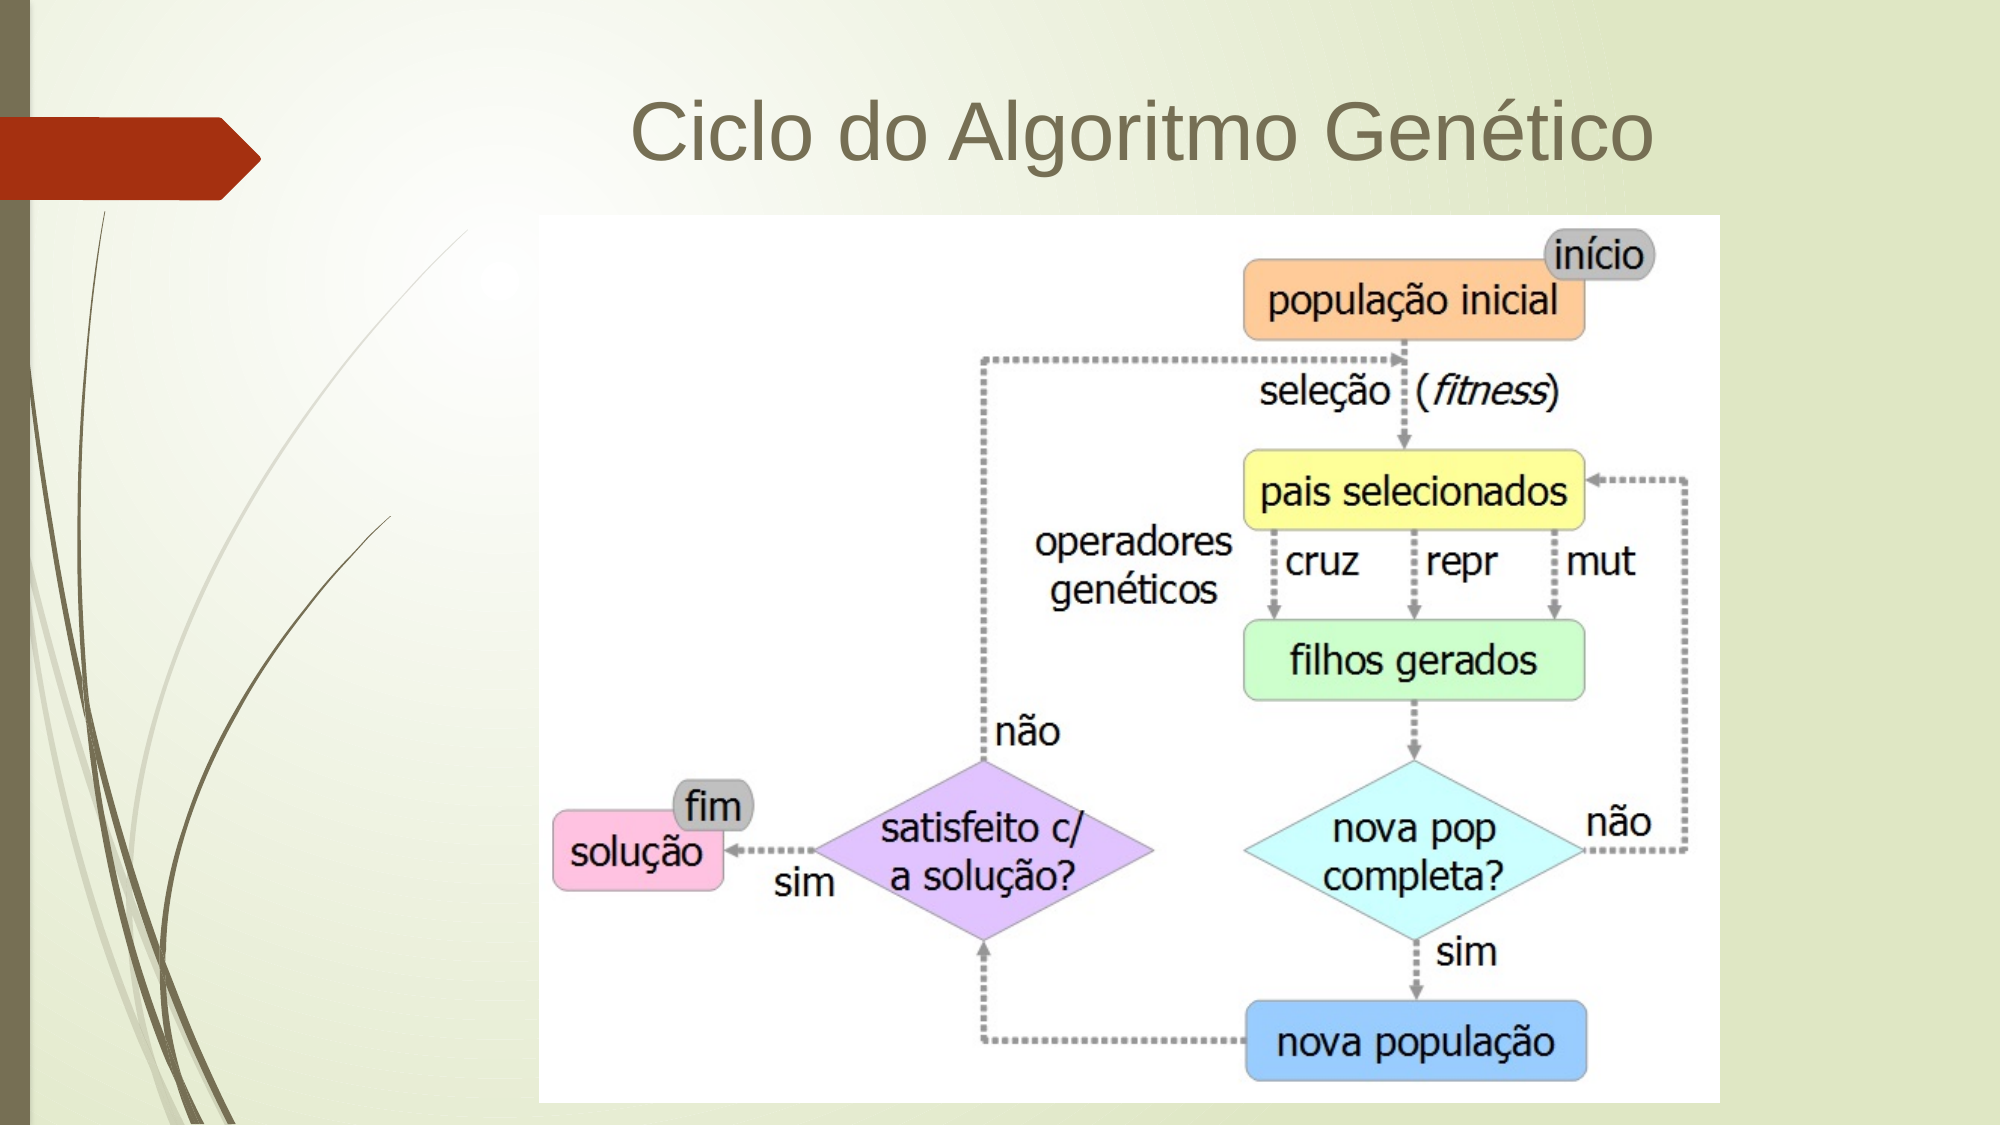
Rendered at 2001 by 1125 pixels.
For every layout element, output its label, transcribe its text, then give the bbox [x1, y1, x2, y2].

title Ciclo do Algoritmo Genético [412, 21, 1875, 233]
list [538, 214, 1720, 1104]
